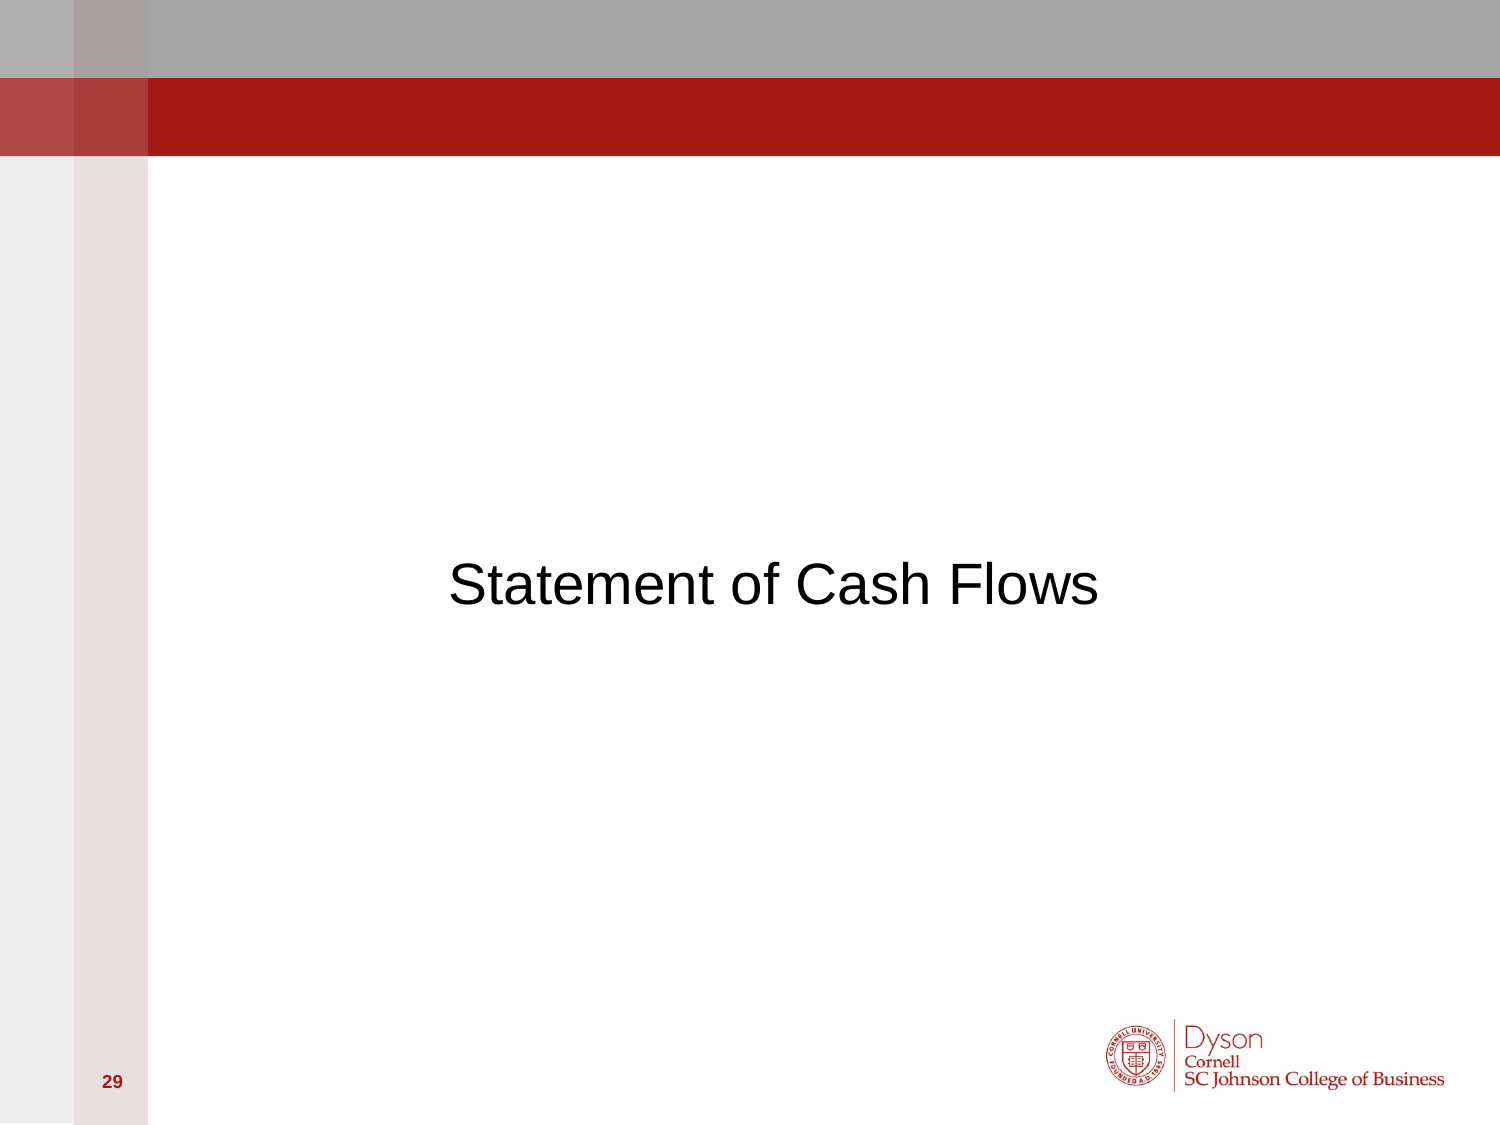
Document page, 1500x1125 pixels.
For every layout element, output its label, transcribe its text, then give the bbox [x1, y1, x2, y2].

slide_number 29 [74, 1062, 151, 1125]
picture [1106, 1019, 1444, 1092]
list Statement of Cash Flows [187, 200, 1363, 963]
